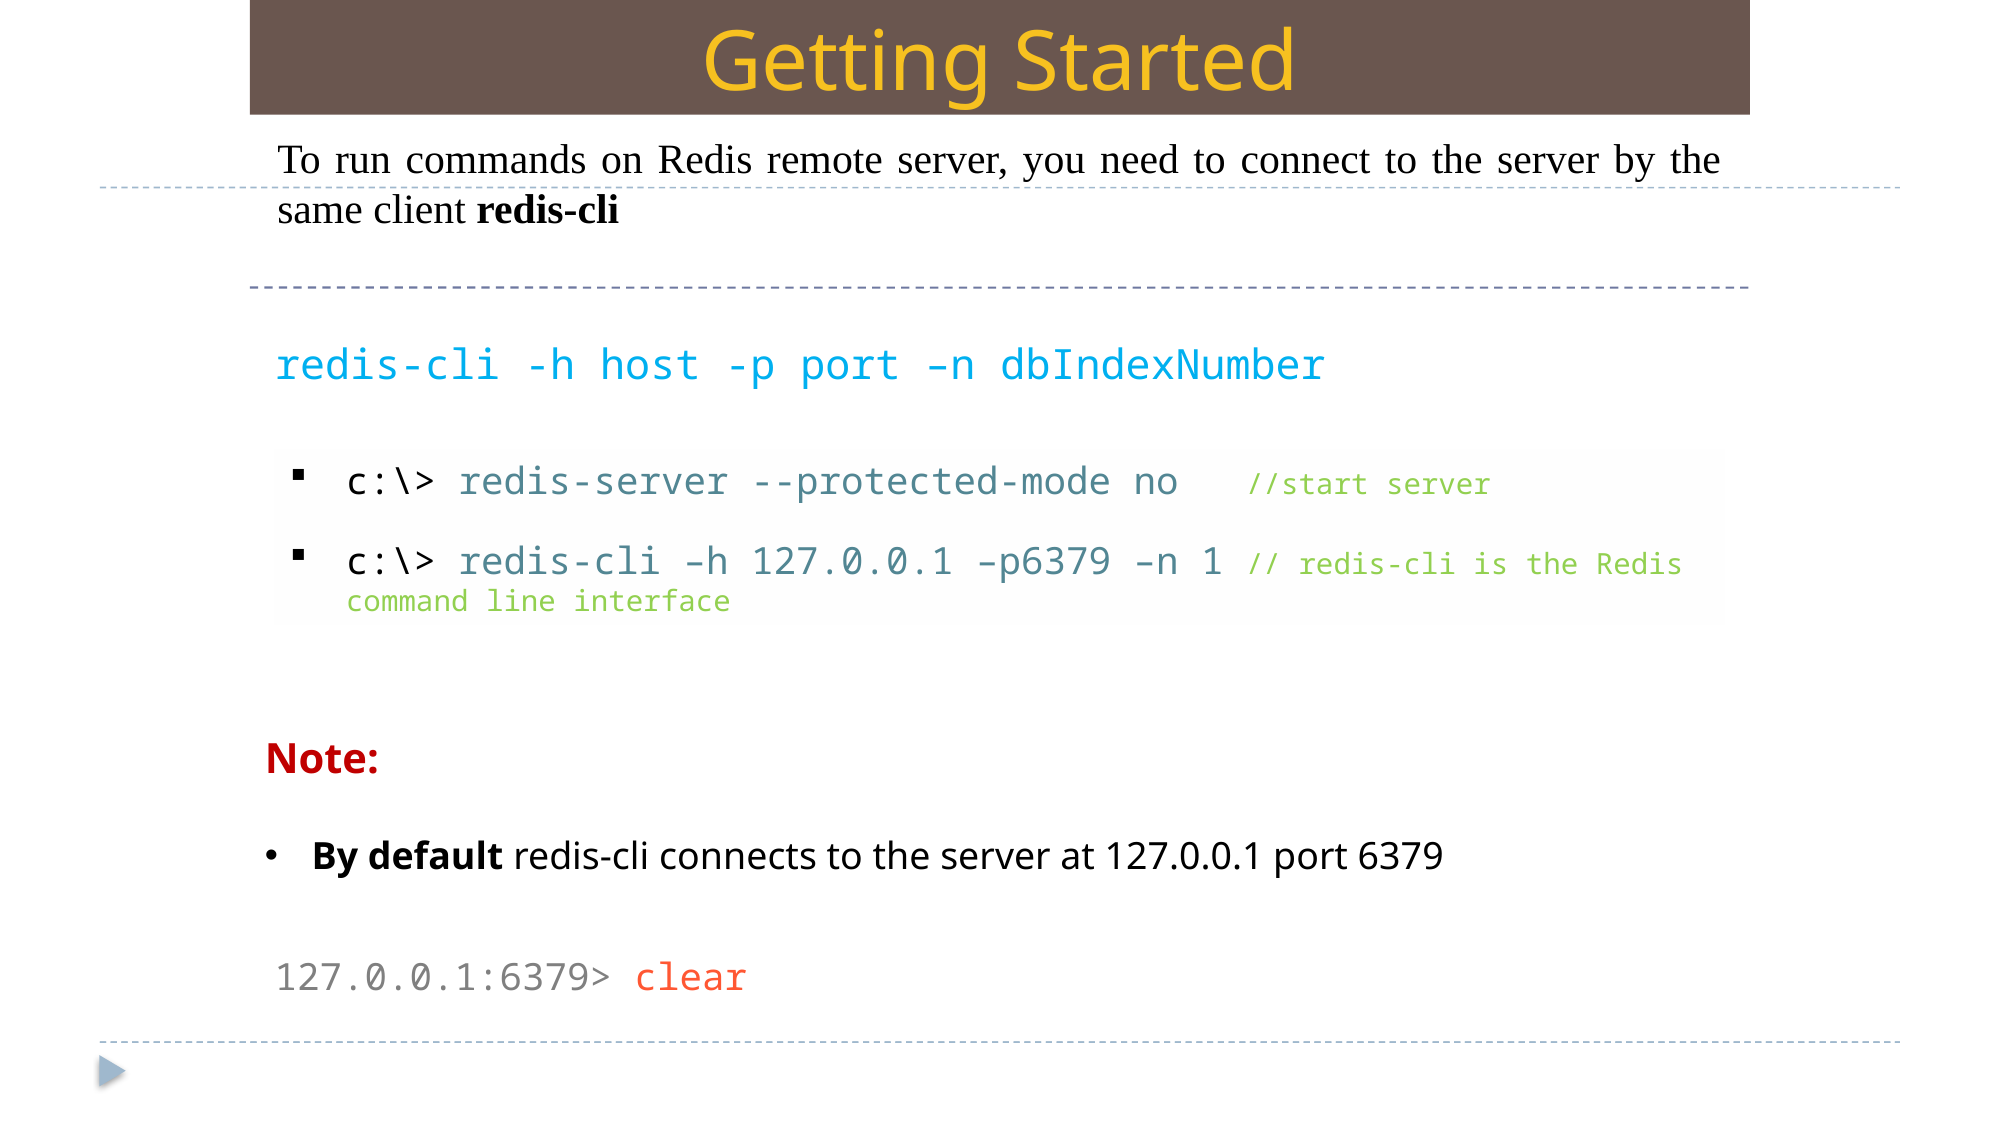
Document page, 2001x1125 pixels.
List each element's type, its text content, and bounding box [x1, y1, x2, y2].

text_box Getting Started [249, 0, 1750, 115]
text_box c:\> redis-server --protected-mode no //start server c:\> redis-cli –h 127.0.0.1 –p6379 –n 1 // redis-cli is the Redis command line interface [274, 449, 1725, 625]
text_box 127.0.0.1:6379> clear [259, 945, 1689, 1004]
text_box To run commands on Redis remote server, you need to connect to the server by the same client redis-cli [262, 124, 1738, 240]
text_box Note: By default redis-cli connects to the server at 127.0.0.1 port 6379 [249, 724, 1750, 885]
text_box redis-cli -h host -p port –n dbIndexNumber [235, 330, 1340, 396]
